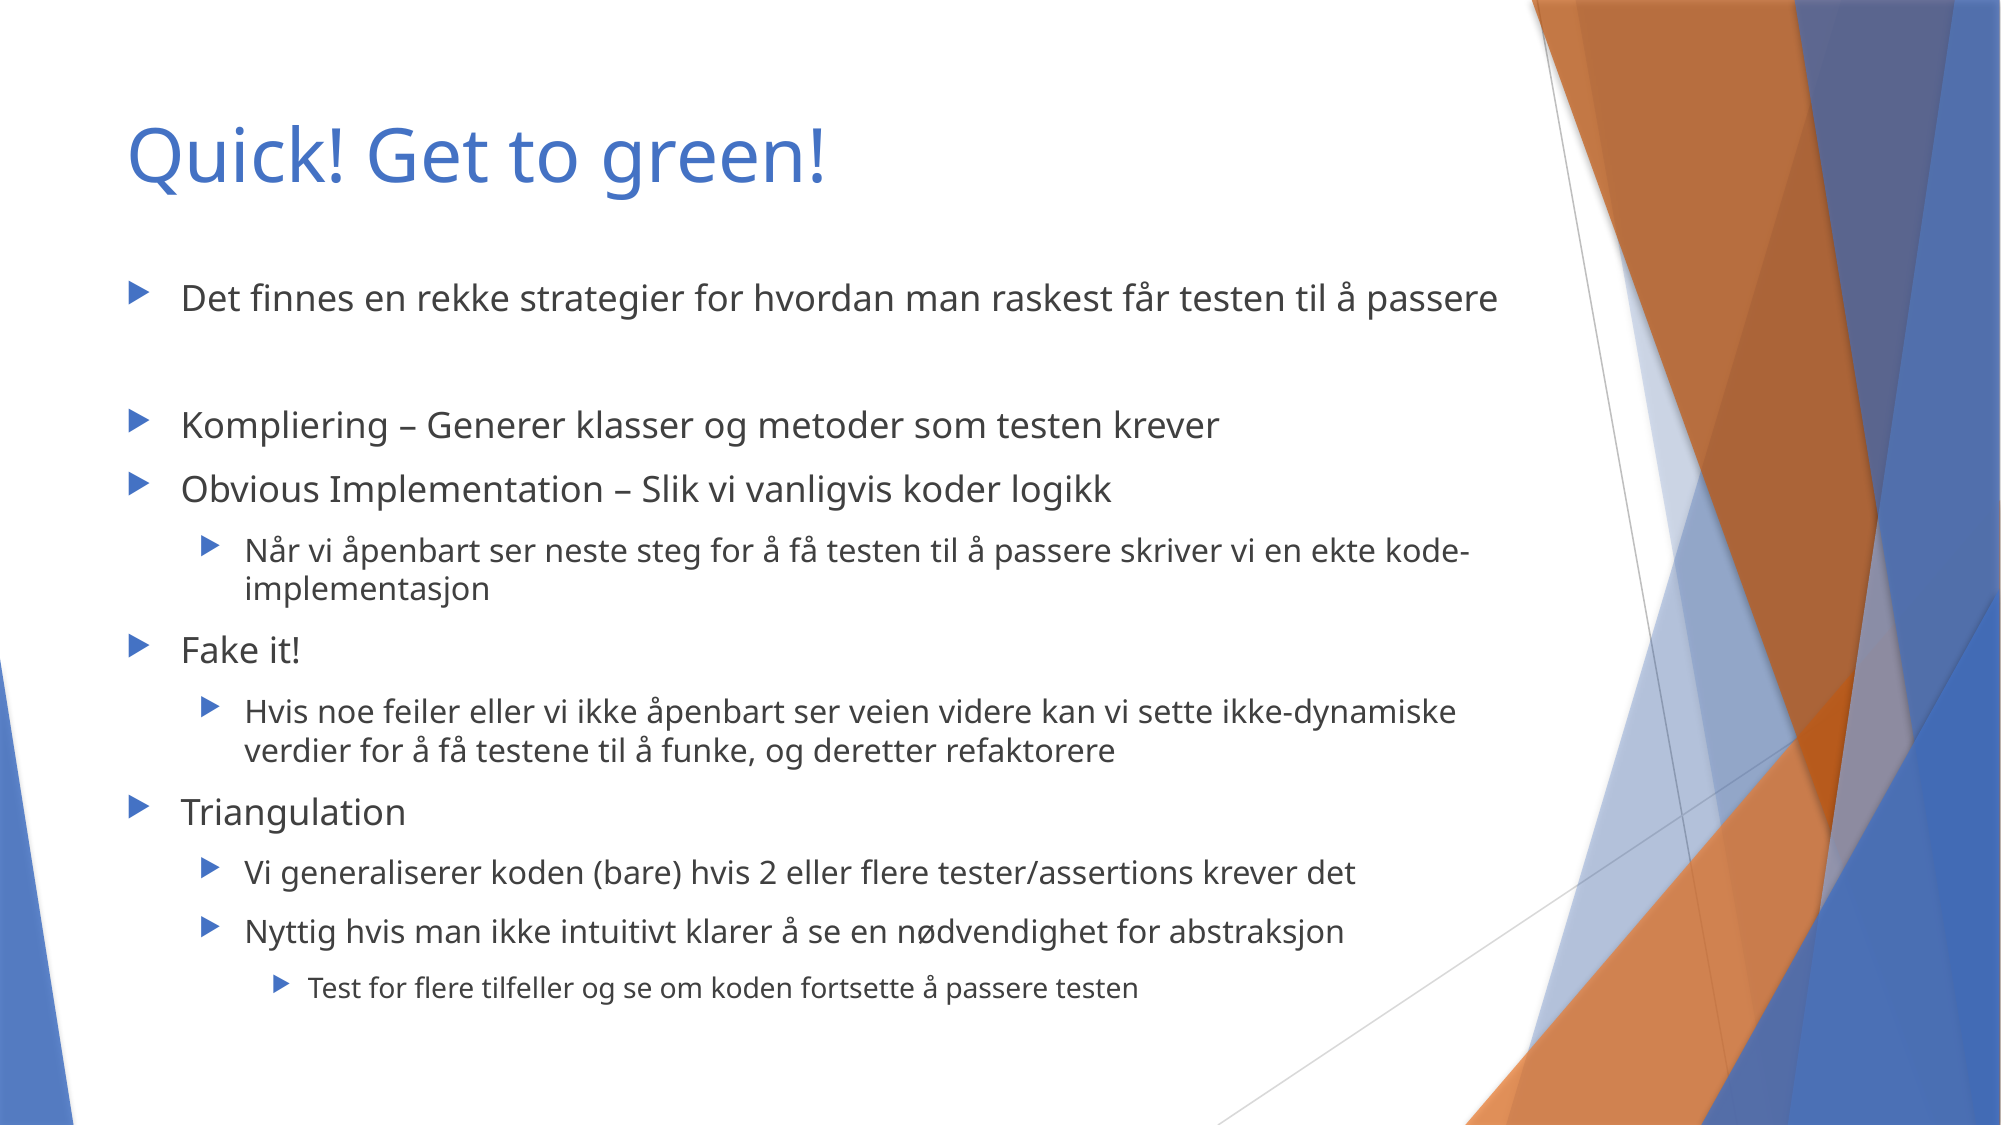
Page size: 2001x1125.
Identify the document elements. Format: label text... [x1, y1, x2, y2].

list Det finnes en rekke strategier for hvordan man raskest får testen til å passere Kompliering – Generer klasser og metoder som testen krever Obvious Implementation – Slik vi vanligvis koder logikk Når vi åpenbart ser neste steg for å få testen til å passere skriver vi en ekte kode-implementasjon Fake it! Hvis noe feiler eller vi ikke åpenbart ser veien videre kan vi sette ikke-dynamiske verdier for å få testene til å funke, og deretter refaktorere Triangulation Vi generaliserer koden (bare) hvis 2 eller flere tester/assertions krever det Nyttig hvis man ikke intuitivt klarer å se en nødvendighet for abstraksjon Test for flere tilfeller og se om koden fortsette å passere testen [111, 267, 1522, 1025]
title Quick! Get to green! [111, 99, 1522, 267]
